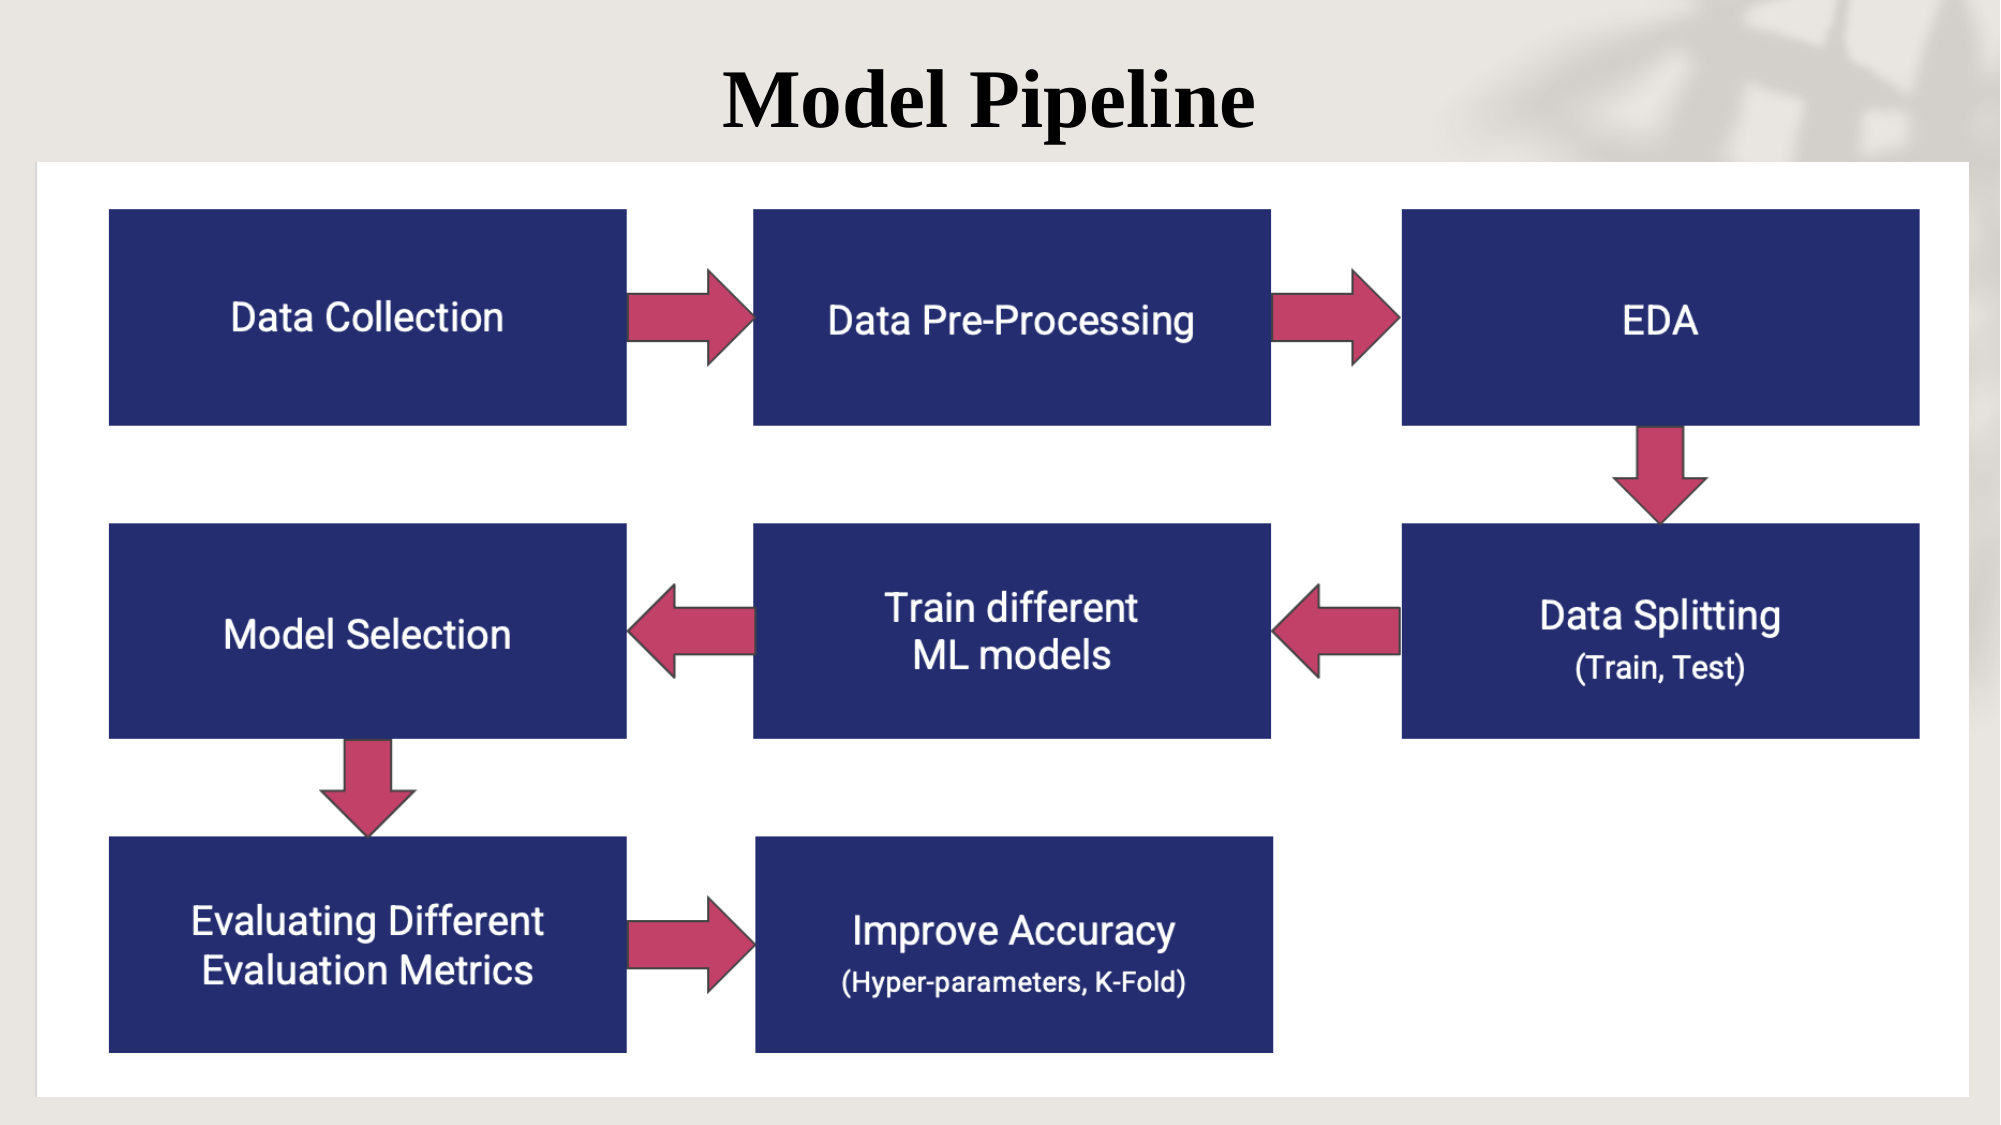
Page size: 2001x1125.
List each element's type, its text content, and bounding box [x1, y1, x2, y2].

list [35, 162, 1969, 1097]
title Model Pipeline [106, 25, 1894, 162]
